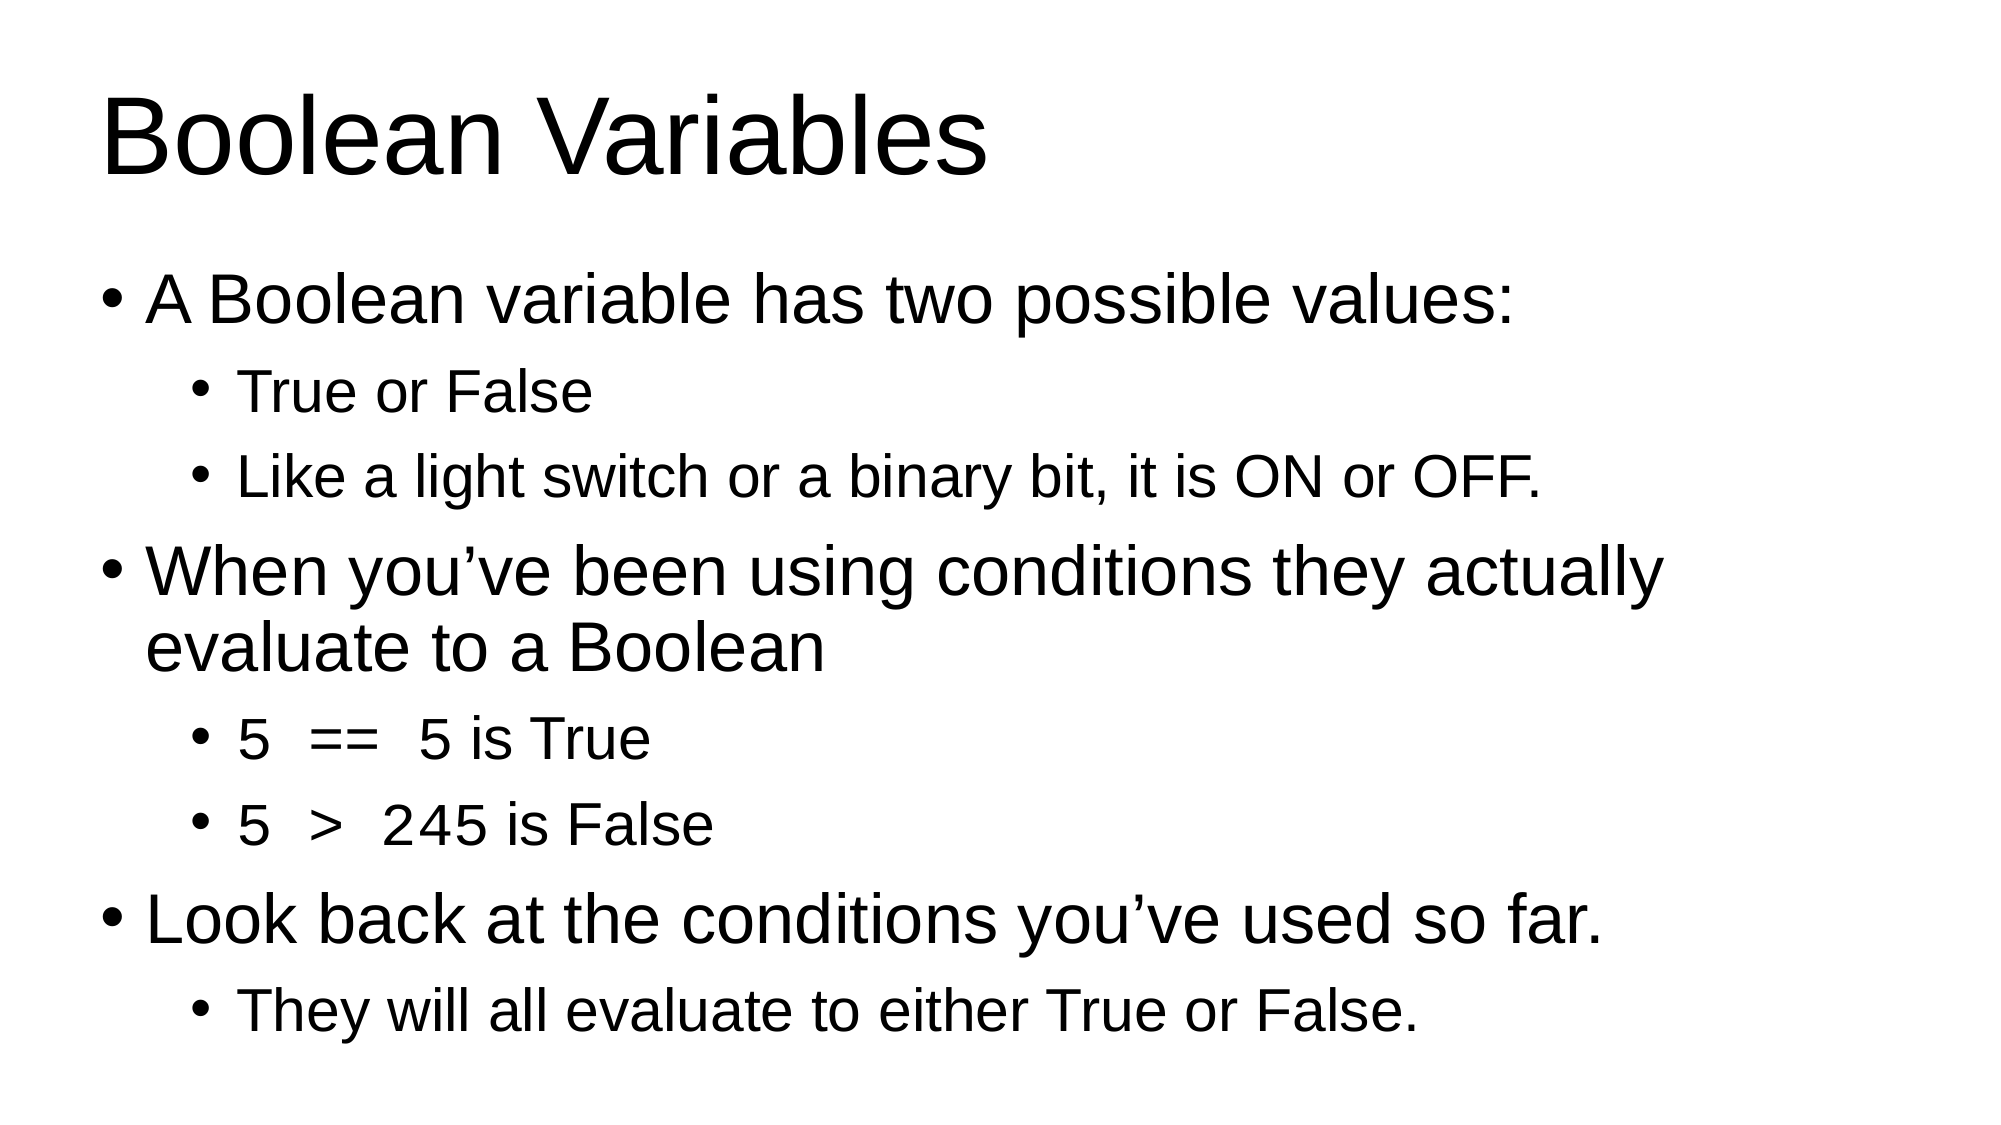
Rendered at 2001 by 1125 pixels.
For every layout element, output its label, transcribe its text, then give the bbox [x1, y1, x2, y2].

text_box Boolean Variables [100, 44, 1900, 233]
text_box A Boolean variable has two possible values: True or False Like a light switch or a binary bit, it is ON or OFF. When you’ve been using conditions they actually evaluate to a Boolean 5 == 5 is True 5 > 245 is False Look back at the conditions you’ve used so far. They will all evaluate to either True or False. [100, 263, 1900, 1101]
